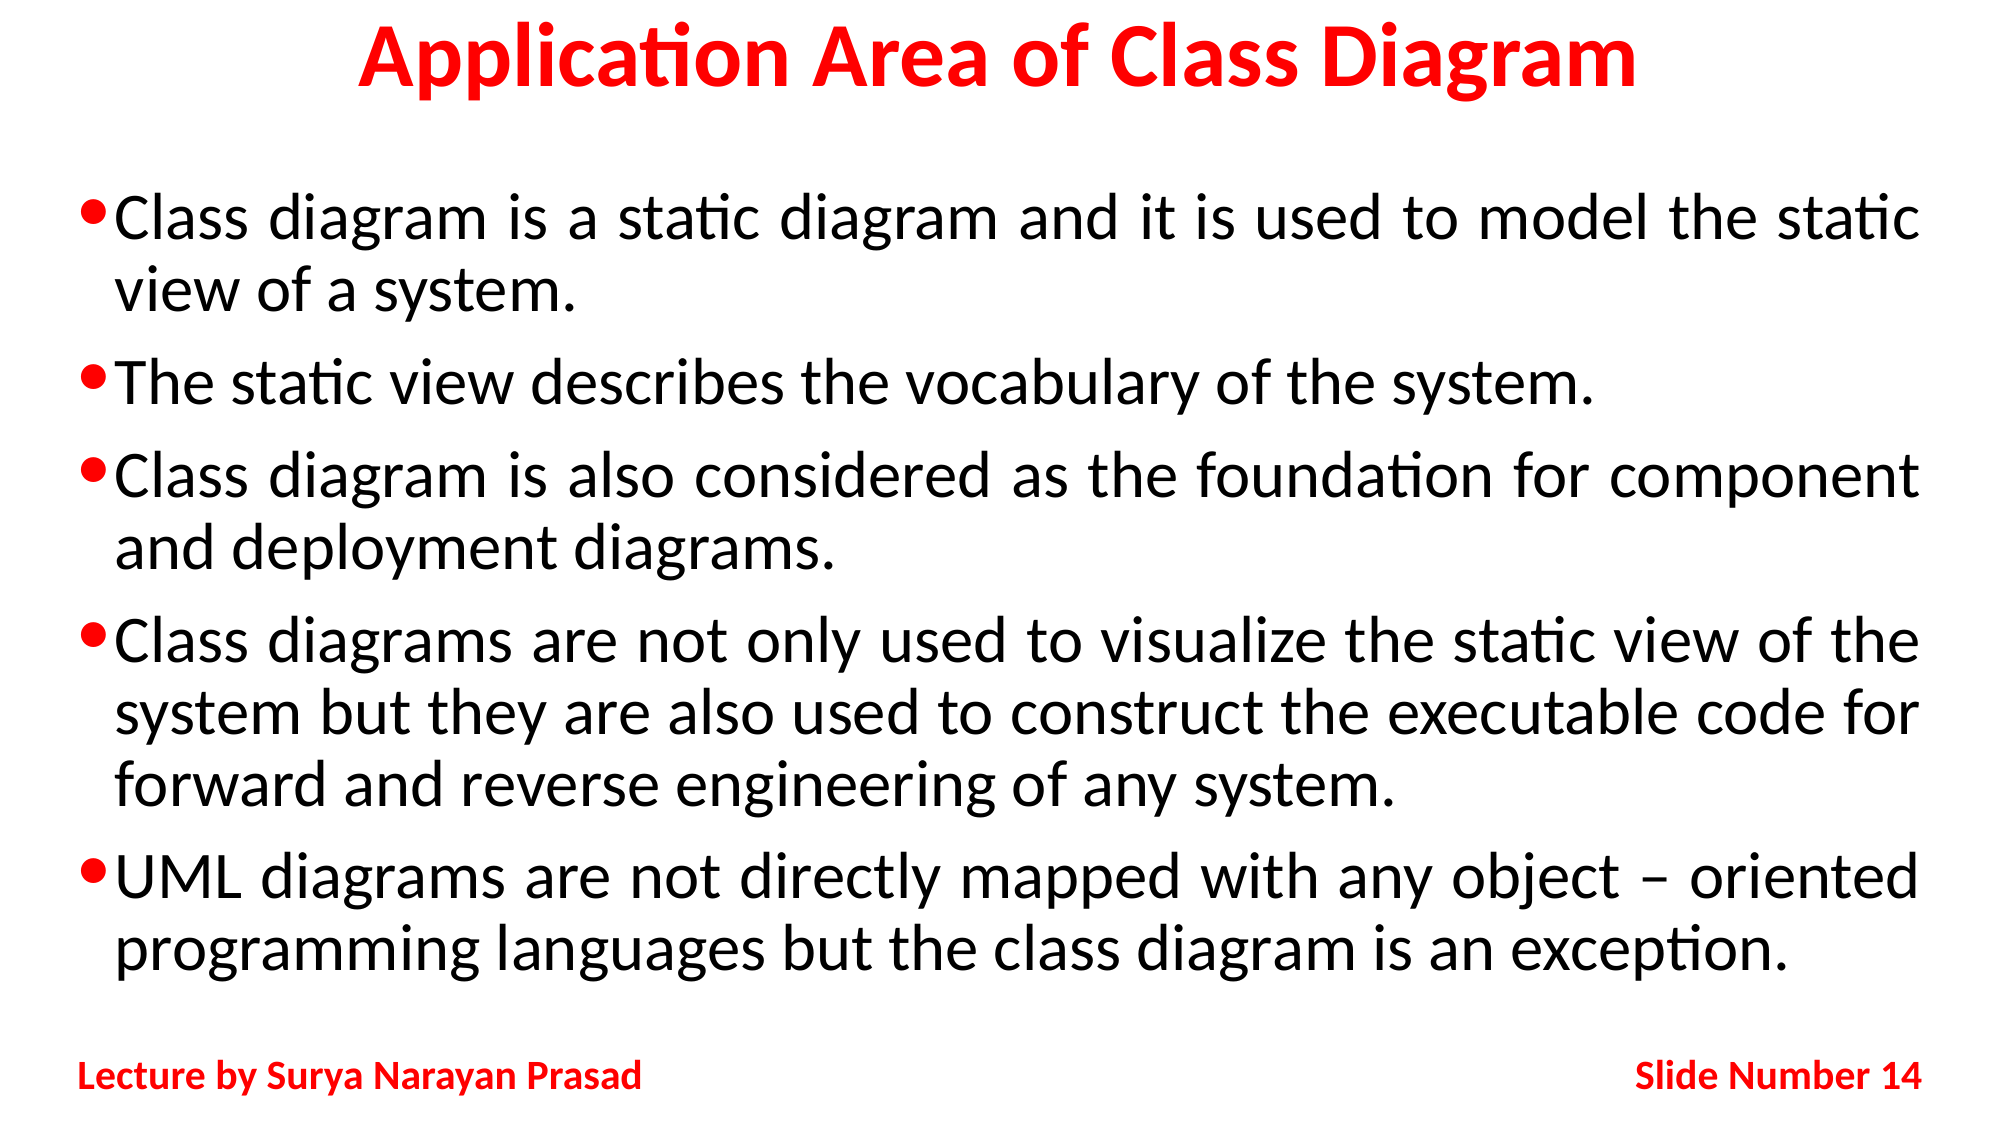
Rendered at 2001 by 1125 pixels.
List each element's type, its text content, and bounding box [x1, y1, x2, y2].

title Application Area of Class Diagram [0, 0, 2000, 125]
slide_number Slide Number 14 [1524, 1042, 1938, 1103]
footer Lecture by Surya Narayan Prasad [62, 1042, 688, 1103]
list Class diagram is a static diagram and it is used to model the static view of a system. The static view describes the vocabulary of the system. Class diagram is also considered as the foundation for component and deployment diagrams. Class diagrams are not only used to visualize the static view of the system but they are also used to construct the executable code for forward and reverse engineering of any system. UML diagrams are not directly mapped with any object – oriented programming languages but the class diagram is an exception. [62, 174, 1938, 1000]
